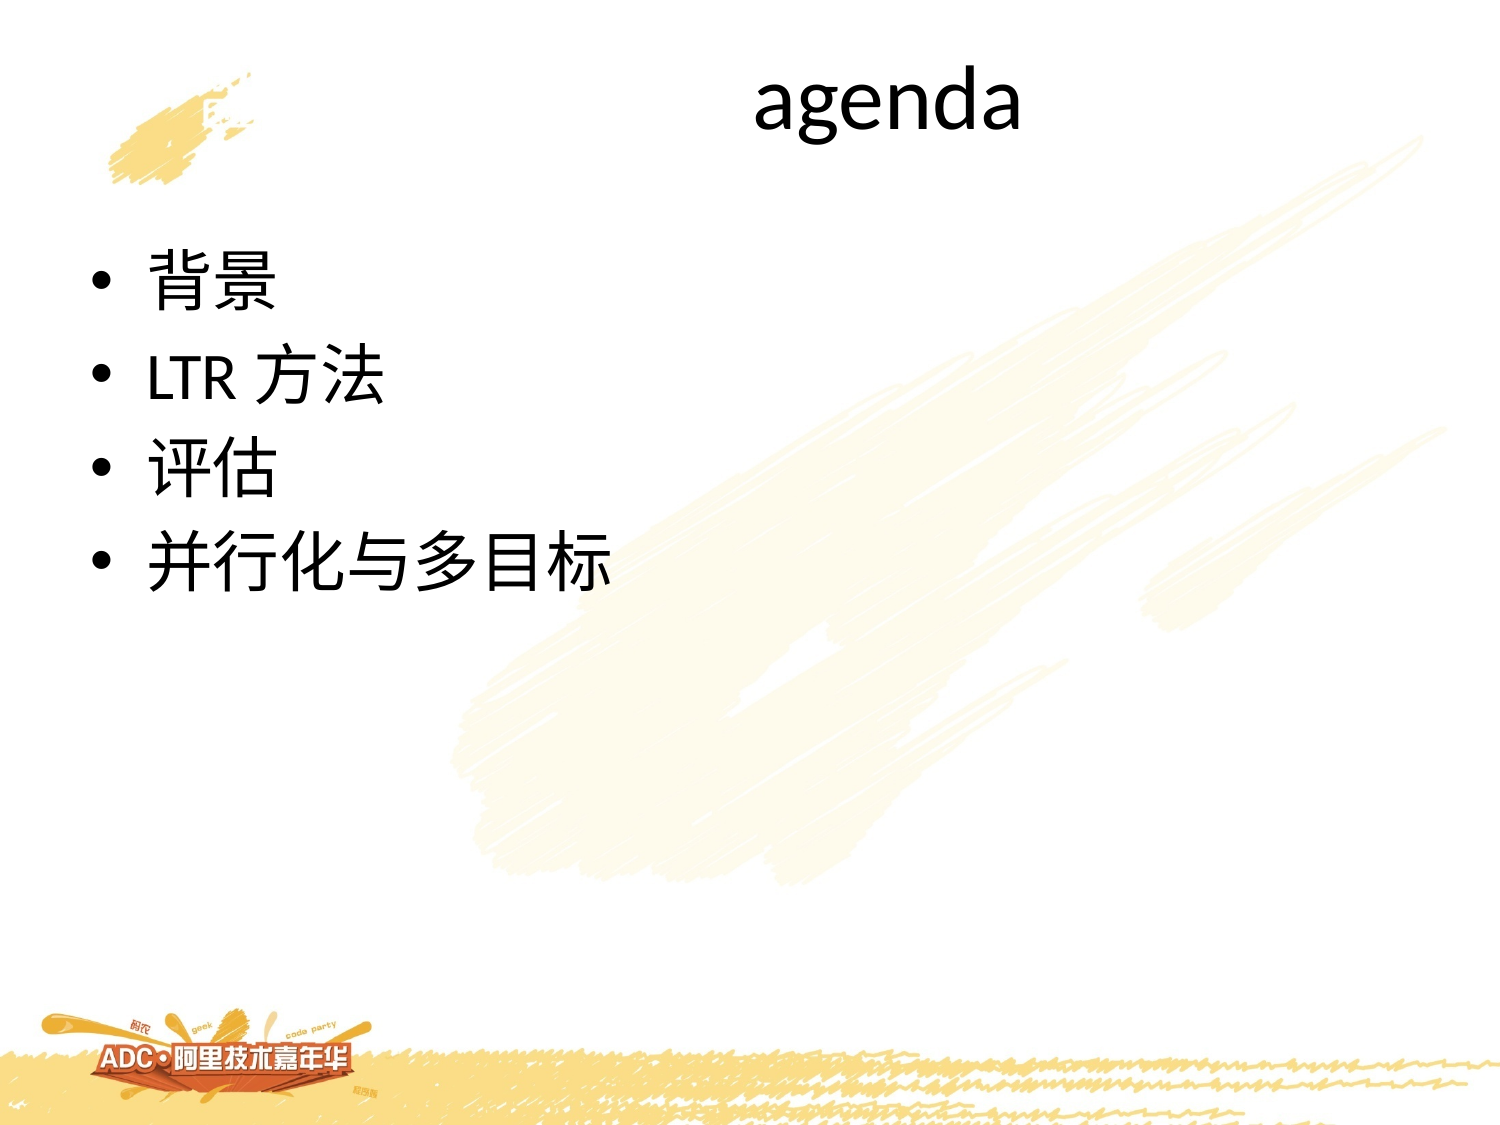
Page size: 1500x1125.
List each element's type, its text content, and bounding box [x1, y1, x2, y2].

list 背景 LTR方法 评估 并行化与多目标 [75, 231, 1425, 1035]
picture [0, 0, 1500, 1125]
title agenda [277, 30, 1500, 166]
